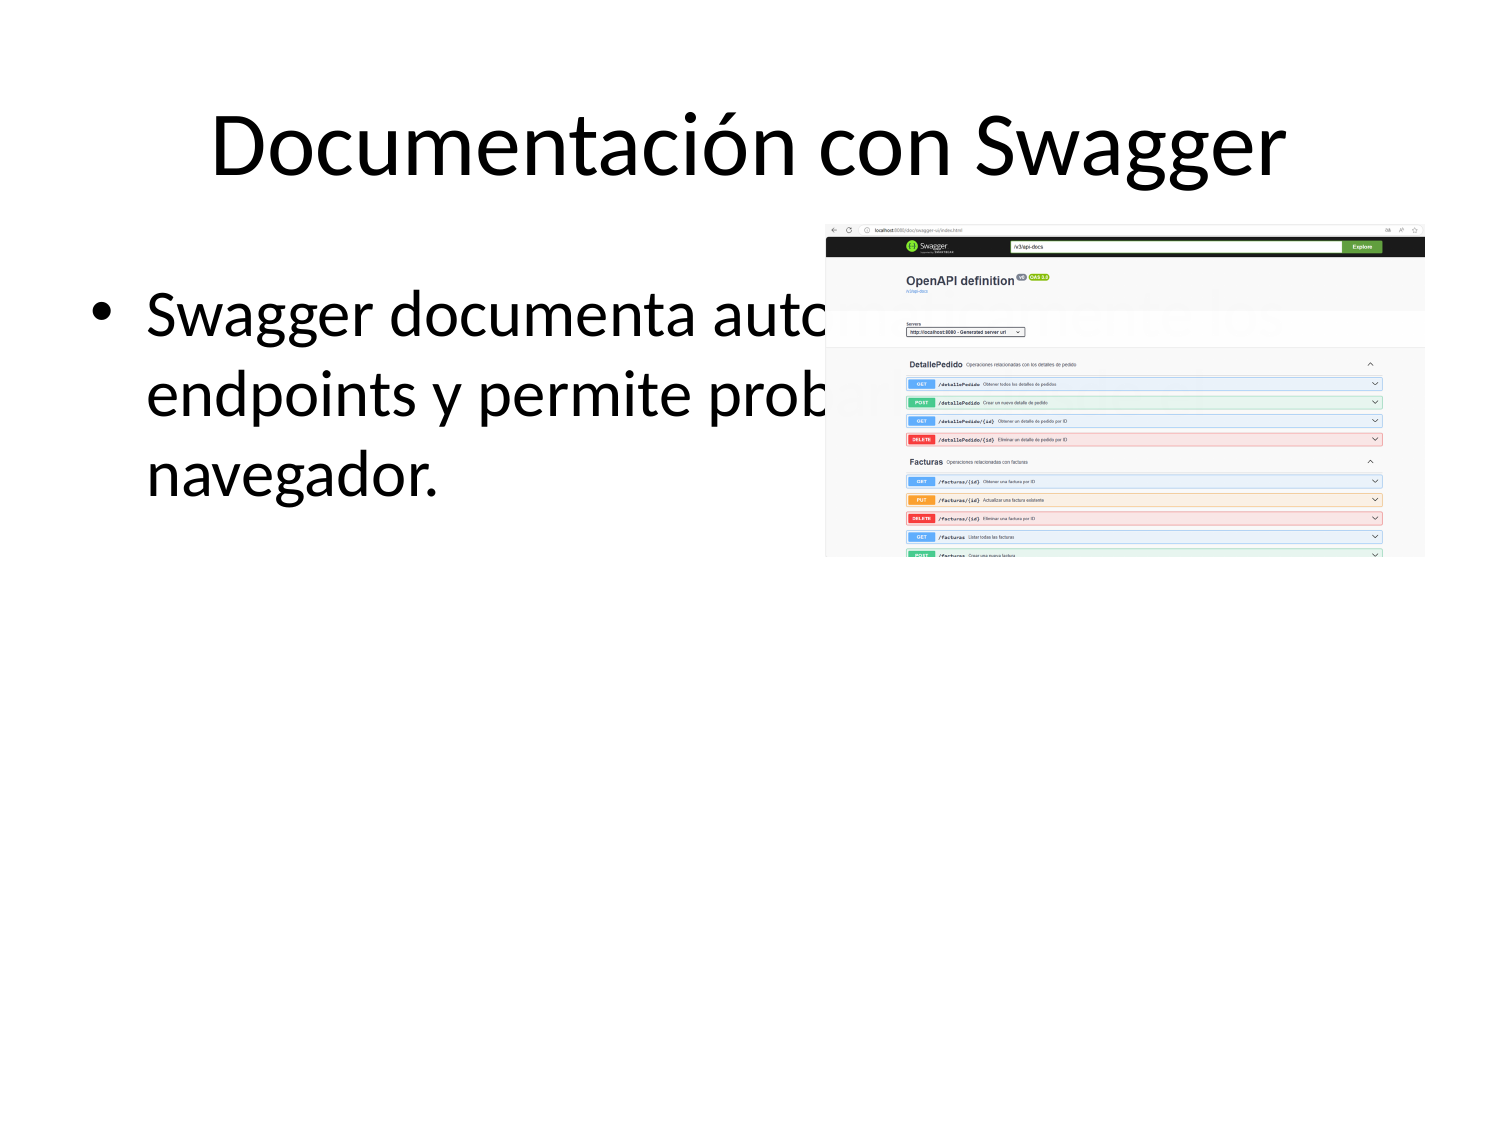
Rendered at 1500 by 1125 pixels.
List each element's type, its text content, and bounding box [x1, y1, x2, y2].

list Swagger documenta automáticamente los endpoints y permite probarlos desde el navegador. [75, 262, 1425, 1005]
title Documentación con Swagger [75, 45, 1425, 233]
picture [824, 224, 1426, 558]
